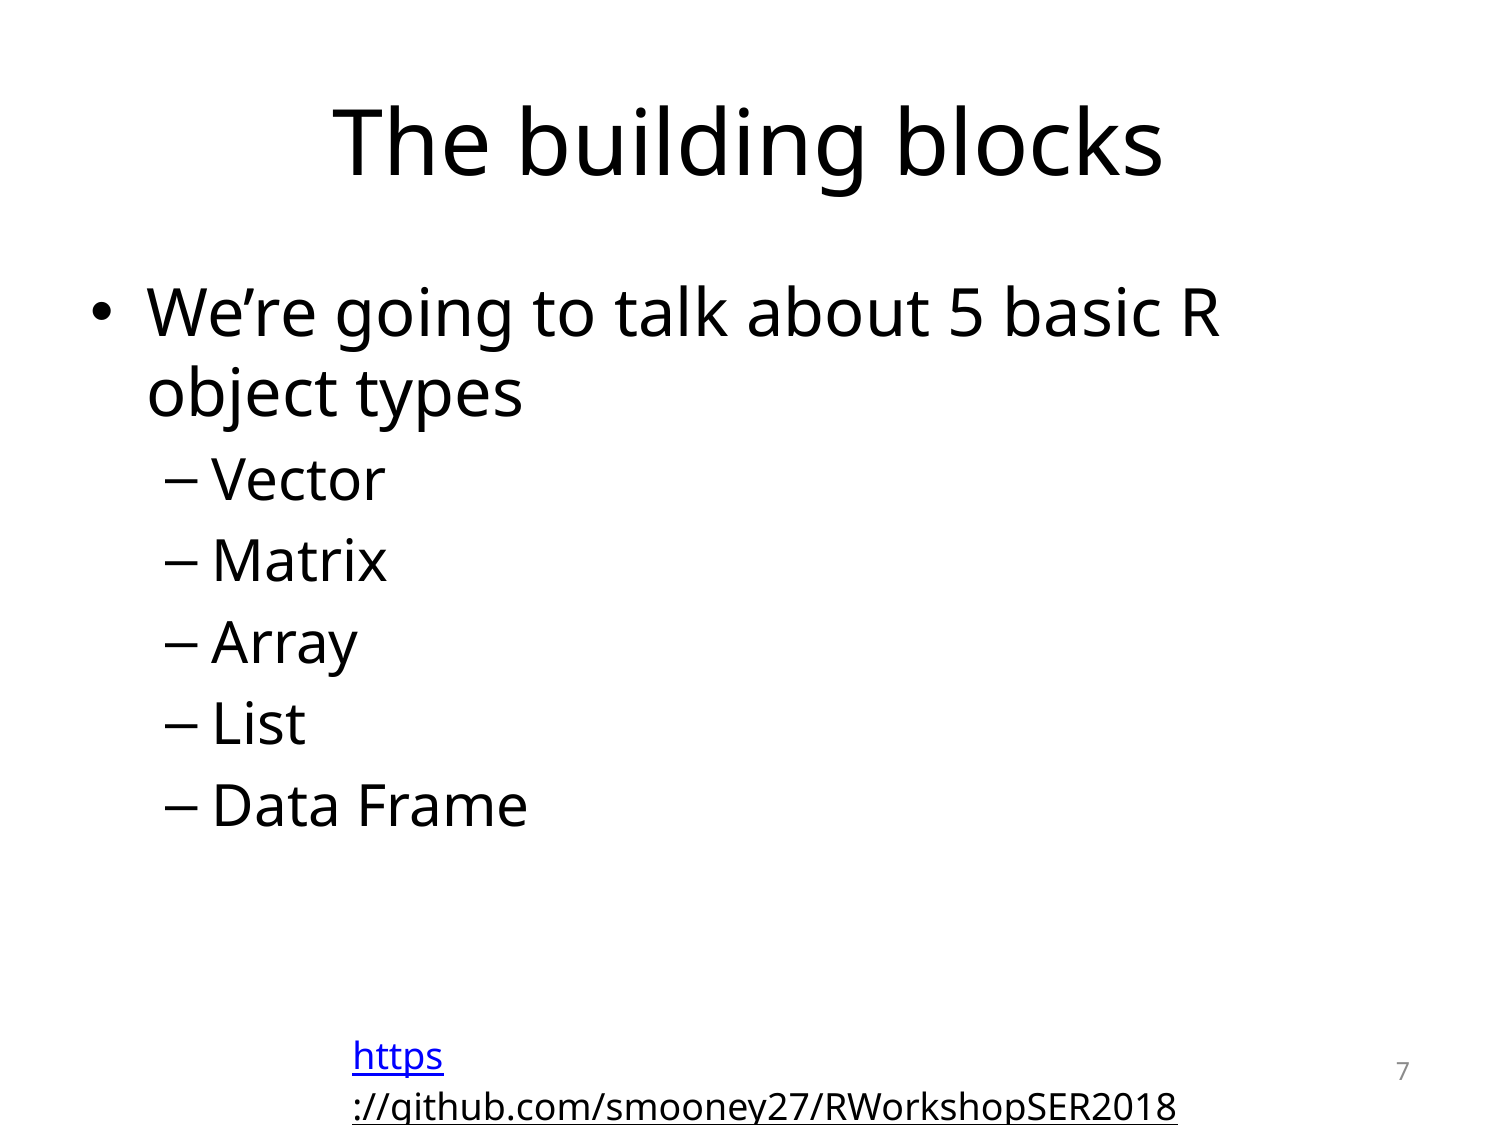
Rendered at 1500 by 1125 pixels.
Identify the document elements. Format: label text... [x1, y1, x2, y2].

title The building blocks [75, 45, 1425, 233]
list We’re going to talk about 5 basic R object types Vector Matrix Array List Data Frame [75, 262, 1425, 1005]
slide_number 7 [1074, 1042, 1425, 1103]
text_box https://github.com/smooney27/RWorkshopSER2018 [337, 1024, 1225, 1125]
